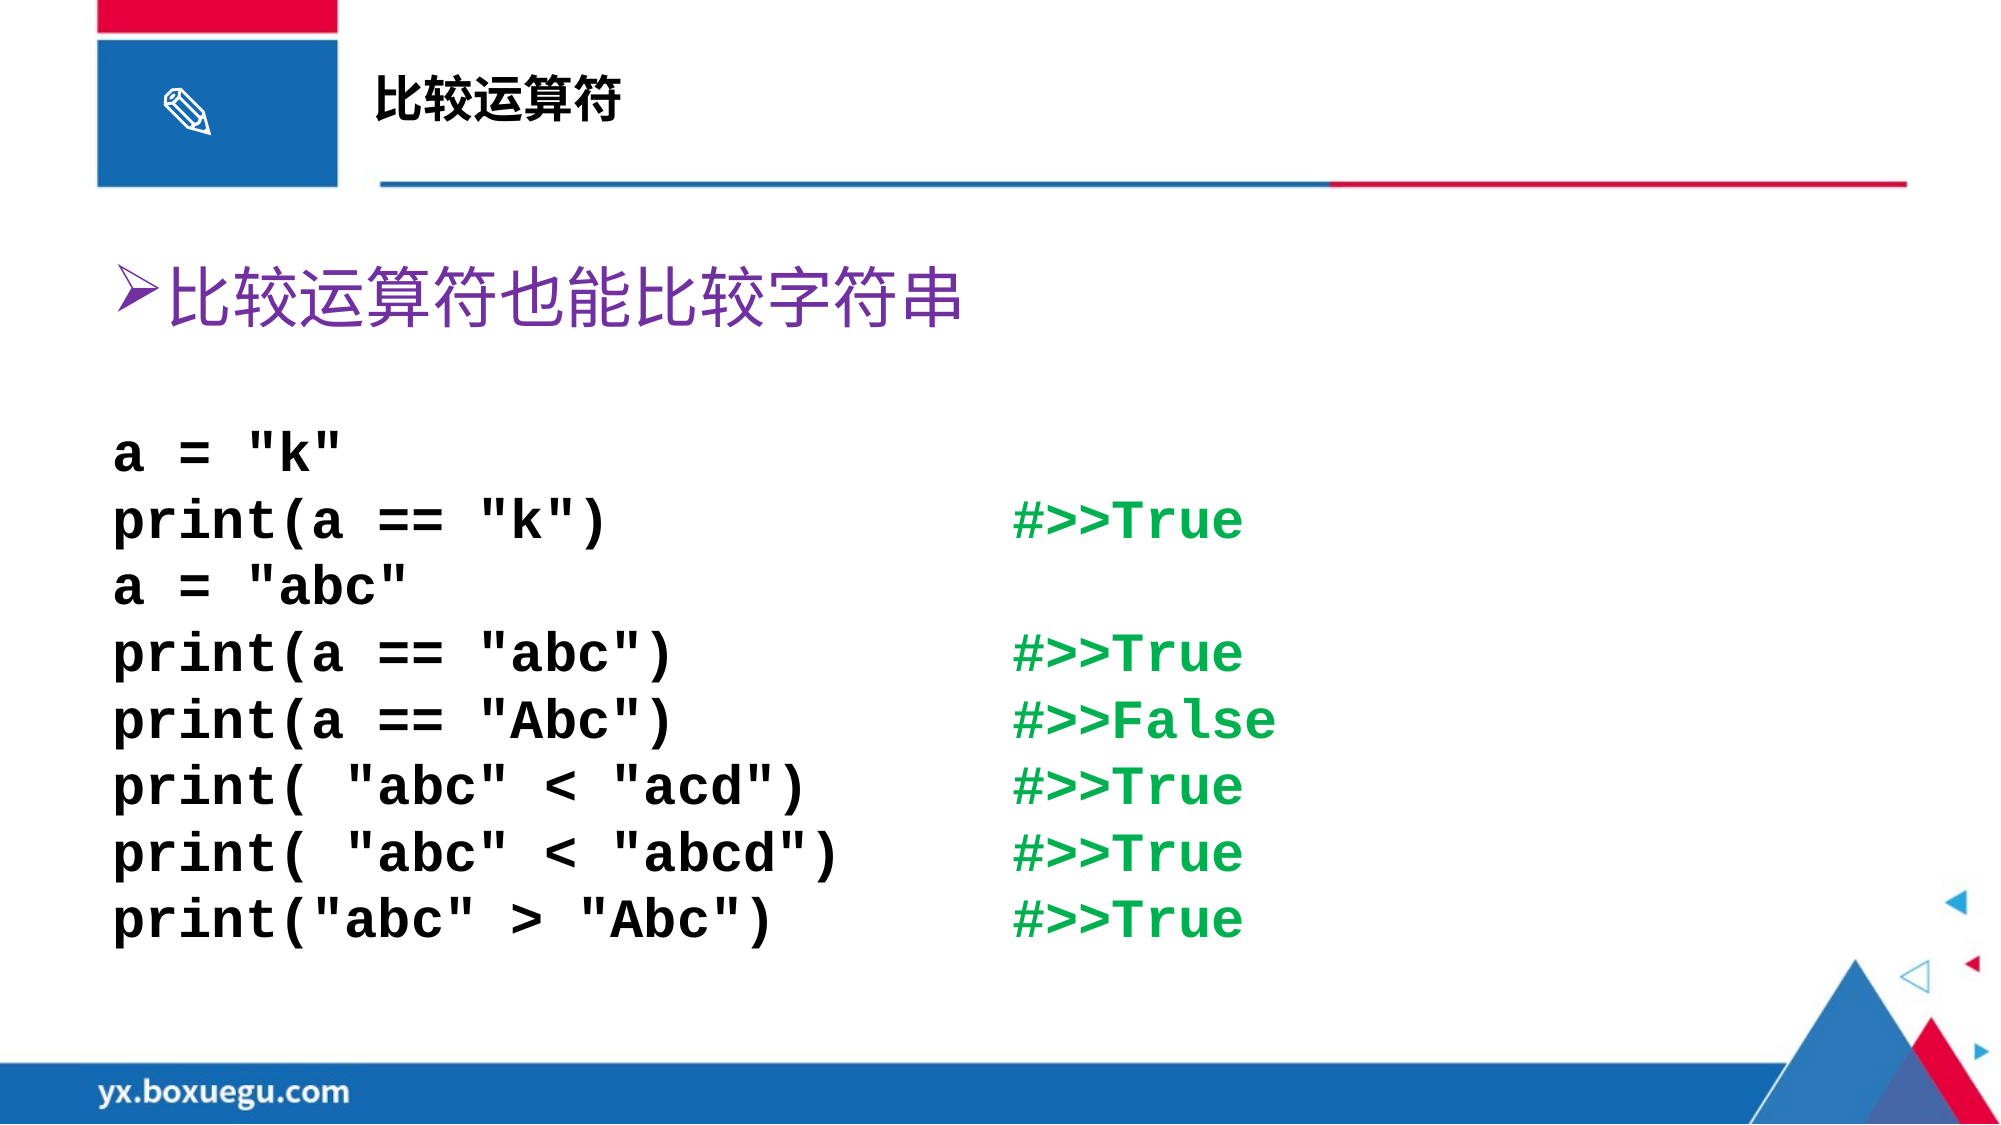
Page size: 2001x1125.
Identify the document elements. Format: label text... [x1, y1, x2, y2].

text_box 比较运算符也能比较字符串 a = "k" print(a == "k") #>>True a = "abc" print(a == "abc") #>>True print(a == "Abc") #>>False print( "abc" < "acd") #>>True print( "abc" < "abcd") #>>True print("abc" > "Abc") #>>True [97, 217, 1809, 1056]
slide_number [1412, 1042, 1863, 1103]
title 比较运算符 [353, 38, 2000, 157]
picture [0, 0, 2000, 1124]
